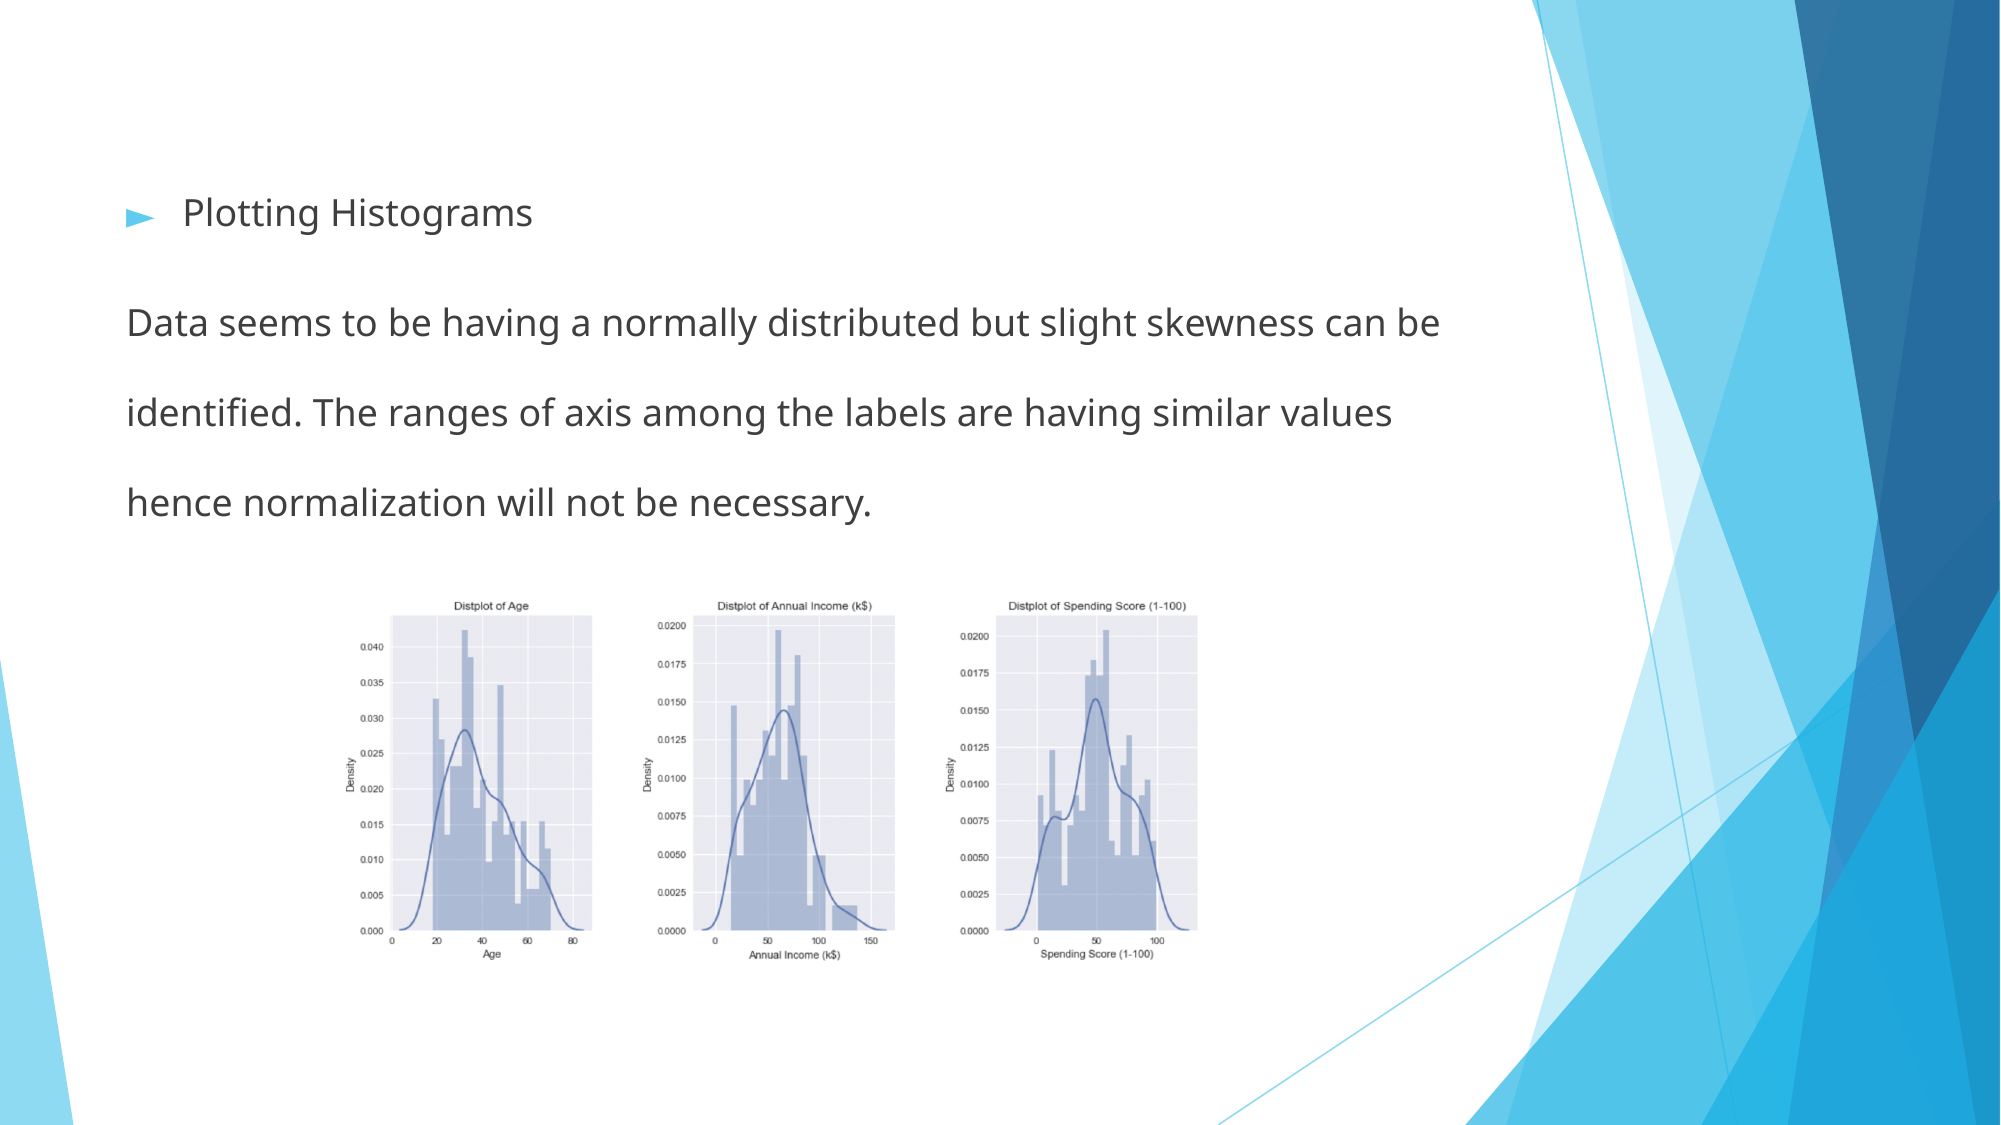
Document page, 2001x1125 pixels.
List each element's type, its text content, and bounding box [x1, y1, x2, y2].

list Plotting Histograms Data seems to be having a normally distributed but slight skewness can be identified. The ranges of axis among the labels are having similar values hence normalization will not be necessary. [111, 136, 1522, 992]
picture [328, 593, 1304, 968]
